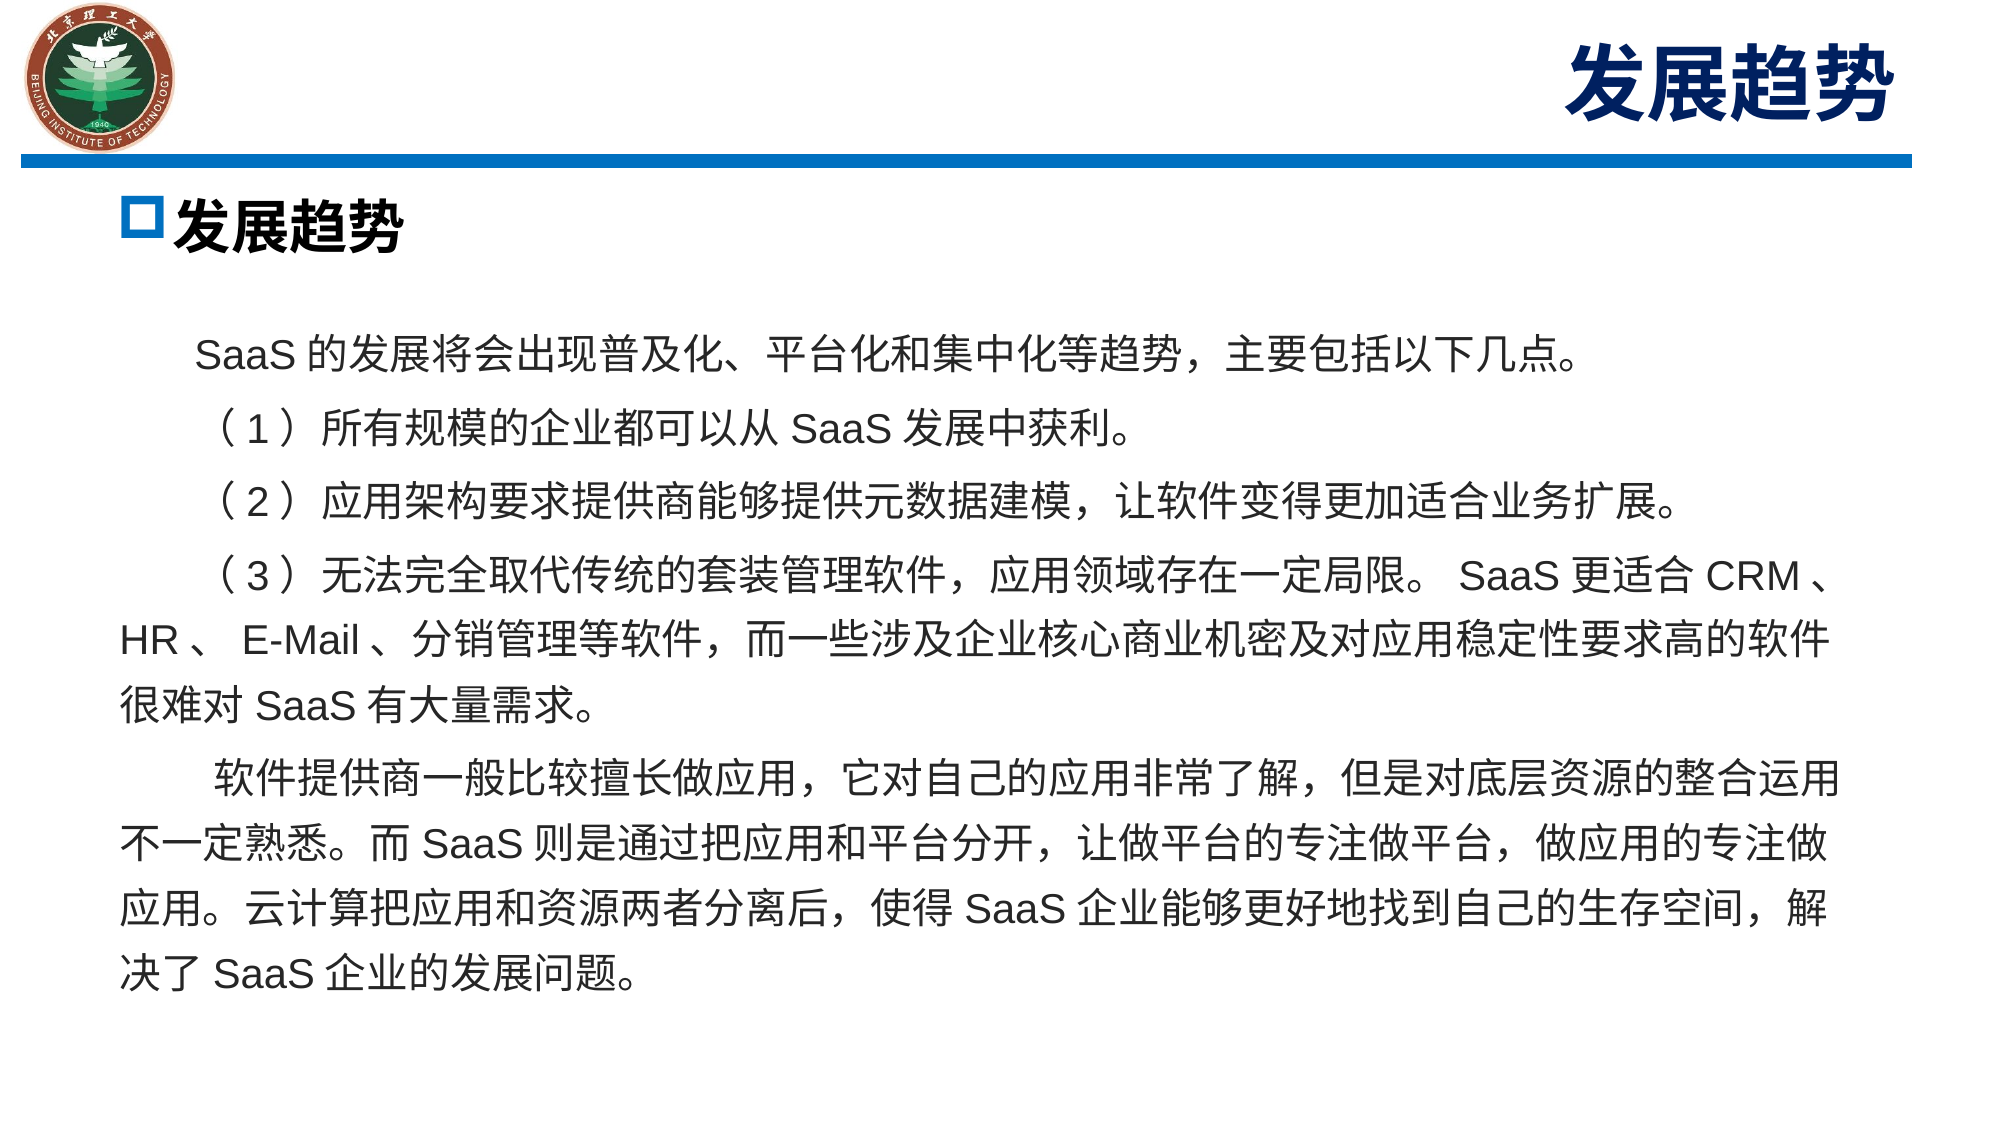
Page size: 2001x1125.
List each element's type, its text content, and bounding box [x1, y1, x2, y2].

text_box 发展趋势 [962, 51, 1912, 139]
picture [21, 0, 178, 156]
text_box 发展趋势 [101, 182, 421, 268]
text_box [21, 154, 1912, 168]
text_box SaaS的发展将会出现普及化、平台化和集中化等趋势，主要包括以下几点。 （1）所有规模的企业都可以从SaaS发展中获利。 （2）应用架构要求提供商能够提供元数据建模，让软件变得更加适合业务扩展。 （3）无法完全取代传统的套装管理软件，应用领域存在一定局限。SaaS更适合CRM、HR、E-Mail、分销管理等软件，而一些涉及企业核心商业机密及对应用稳定性要求高的软件很难对SaaS有大量需求。 软件提供商一般比较擅长做应用，它对自己的应用非常了解，但是对底层资源的整合运用不一定熟悉。而SaaS则是通过把应用和平台分开，让做平台的专注做平台，做应用的专注做应用。云计算把应用和资源两者分离后，使得SaaS企业能够更好地找到自己的生存空间，解决了SaaS企业的发展问题。 [99, 303, 1888, 1053]
